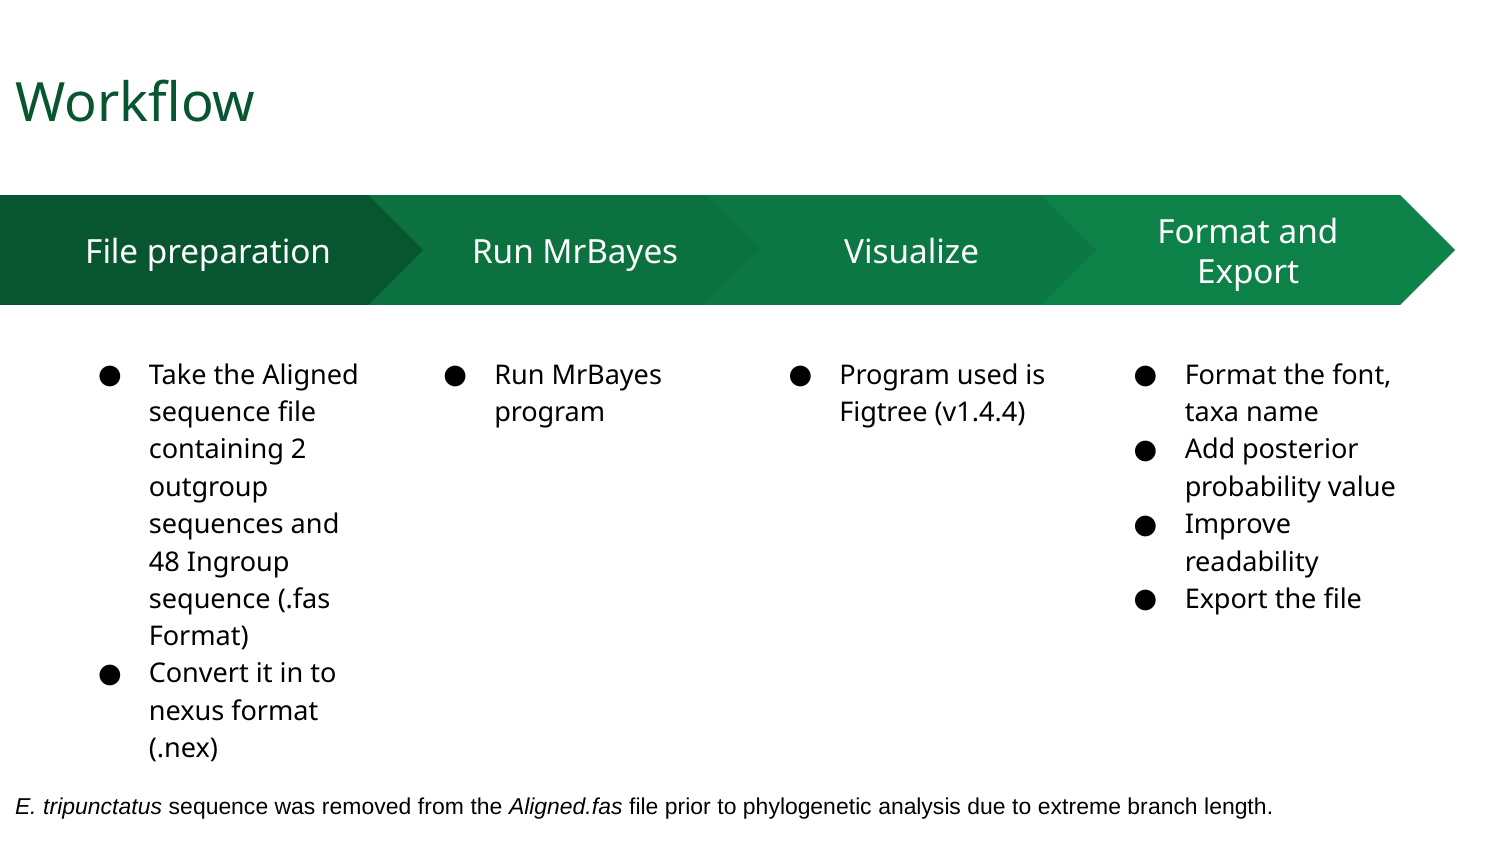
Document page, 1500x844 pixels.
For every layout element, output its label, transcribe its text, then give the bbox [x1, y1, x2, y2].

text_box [704, 194, 1039, 724]
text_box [1041, 194, 1456, 724]
text_box E. tripunctatus sequence was removed from the Aligned.fas file prior to phylogenetic analysis due to extreme branch length. [0, 777, 1475, 833]
text_box Workflow [0, 59, 962, 140]
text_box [0, 194, 367, 724]
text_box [368, 194, 703, 724]
